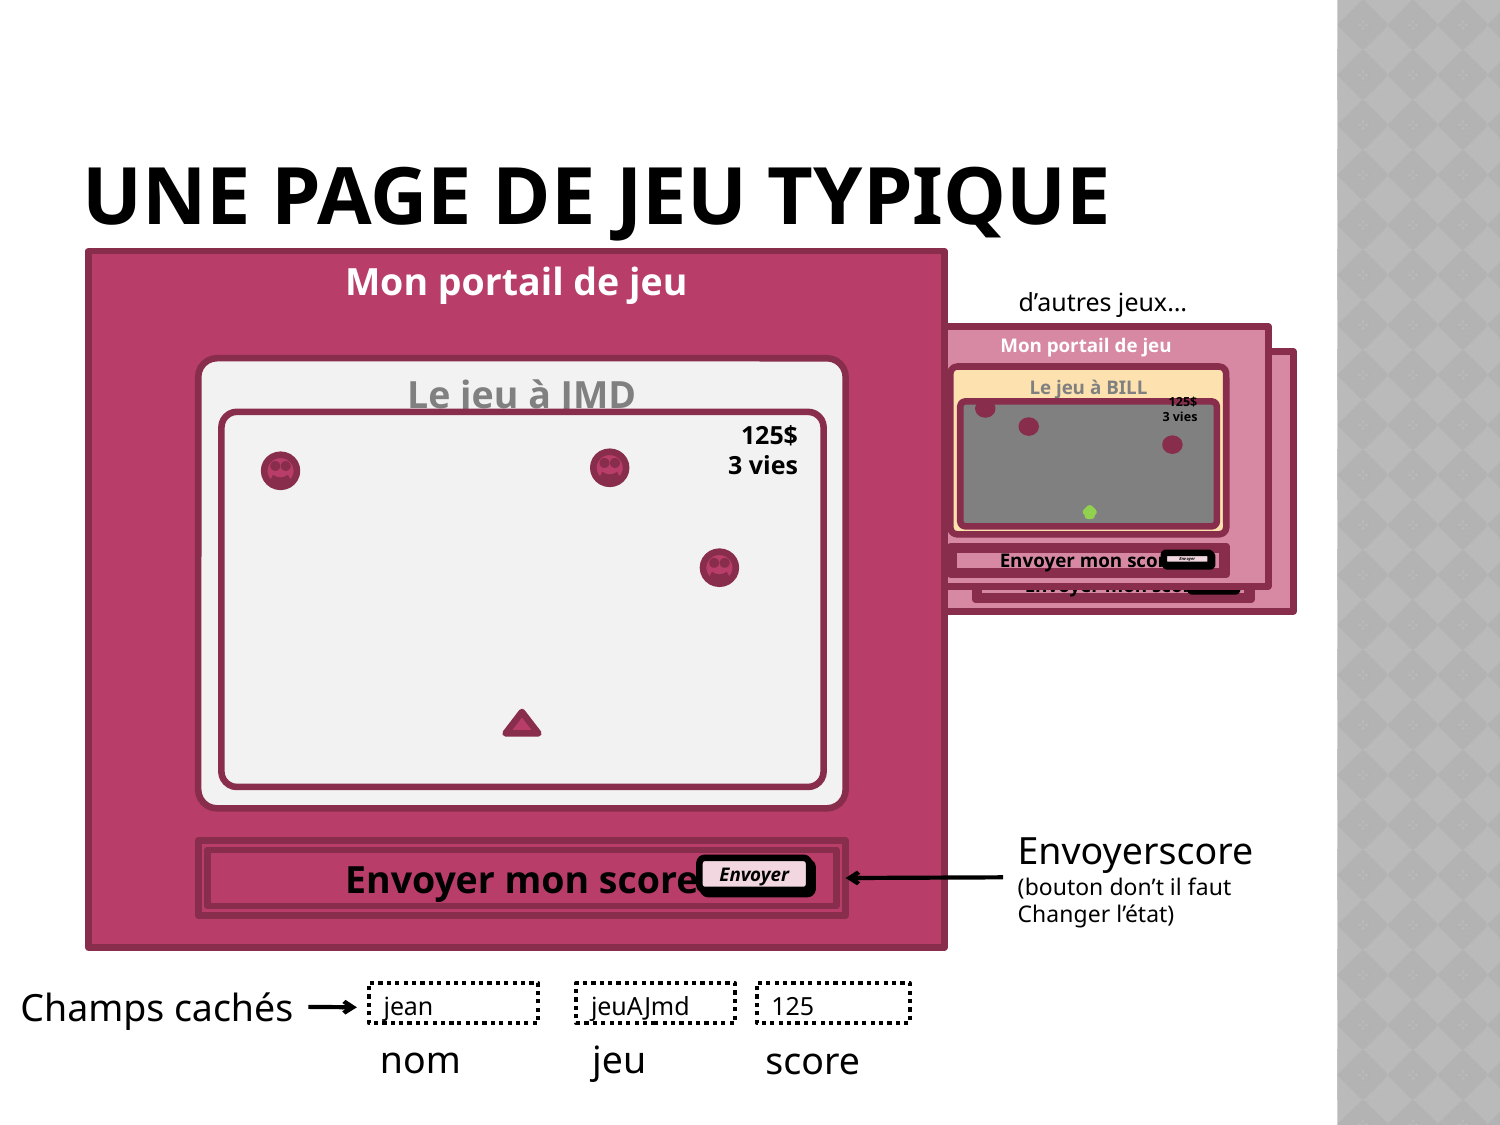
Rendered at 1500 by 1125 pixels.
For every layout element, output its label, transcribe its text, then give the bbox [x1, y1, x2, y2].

text_box Envoyerscore (bouton don’t il faut Changer l’état) [1002, 819, 1269, 935]
text_box jeu [577, 1028, 662, 1088]
title Une page de jeu typique [75, 52, 1263, 240]
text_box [88, 250, 945, 949]
text_box nom [364, 1028, 476, 1088]
text_box jean [366, 980, 542, 1026]
text_box jeuAJmd [573, 980, 738, 1026]
text_box Champs cachés [5, 977, 309, 1037]
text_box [950, 326, 1269, 587]
text_box 125 [753, 980, 913, 1026]
text_box d’autres jeux… [1003, 278, 1203, 324]
text_box score [750, 1029, 875, 1090]
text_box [950, 351, 1294, 612]
